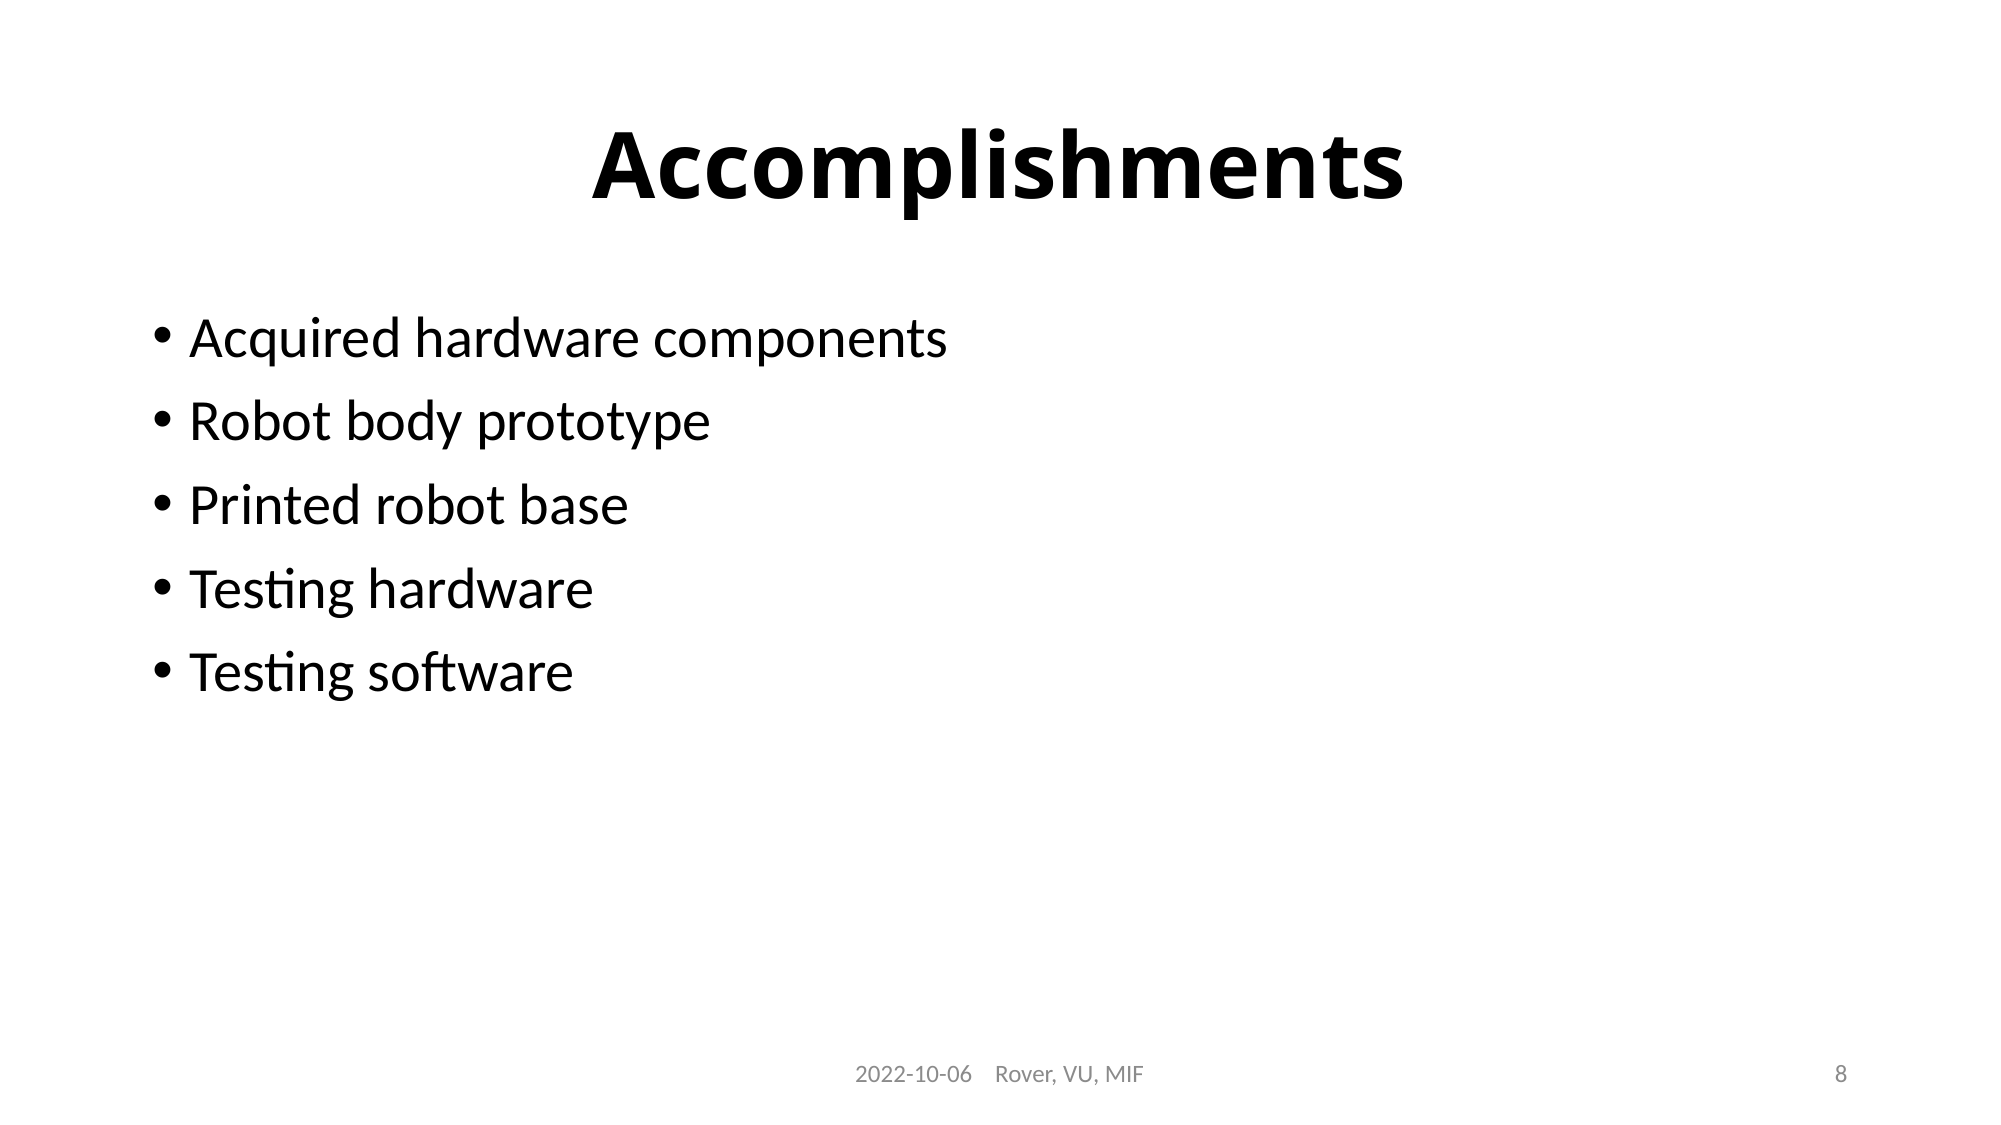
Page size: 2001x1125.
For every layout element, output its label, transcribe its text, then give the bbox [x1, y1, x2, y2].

list Acquired hardware components Robot body prototype Printed robot base Testing hardware Testing software [137, 299, 1863, 1014]
footer 2022-10-06 Rover, VU, MIF [662, 1042, 1338, 1103]
title Accomplishments [137, 59, 1863, 278]
slide_number 8 [1412, 1042, 1863, 1103]
